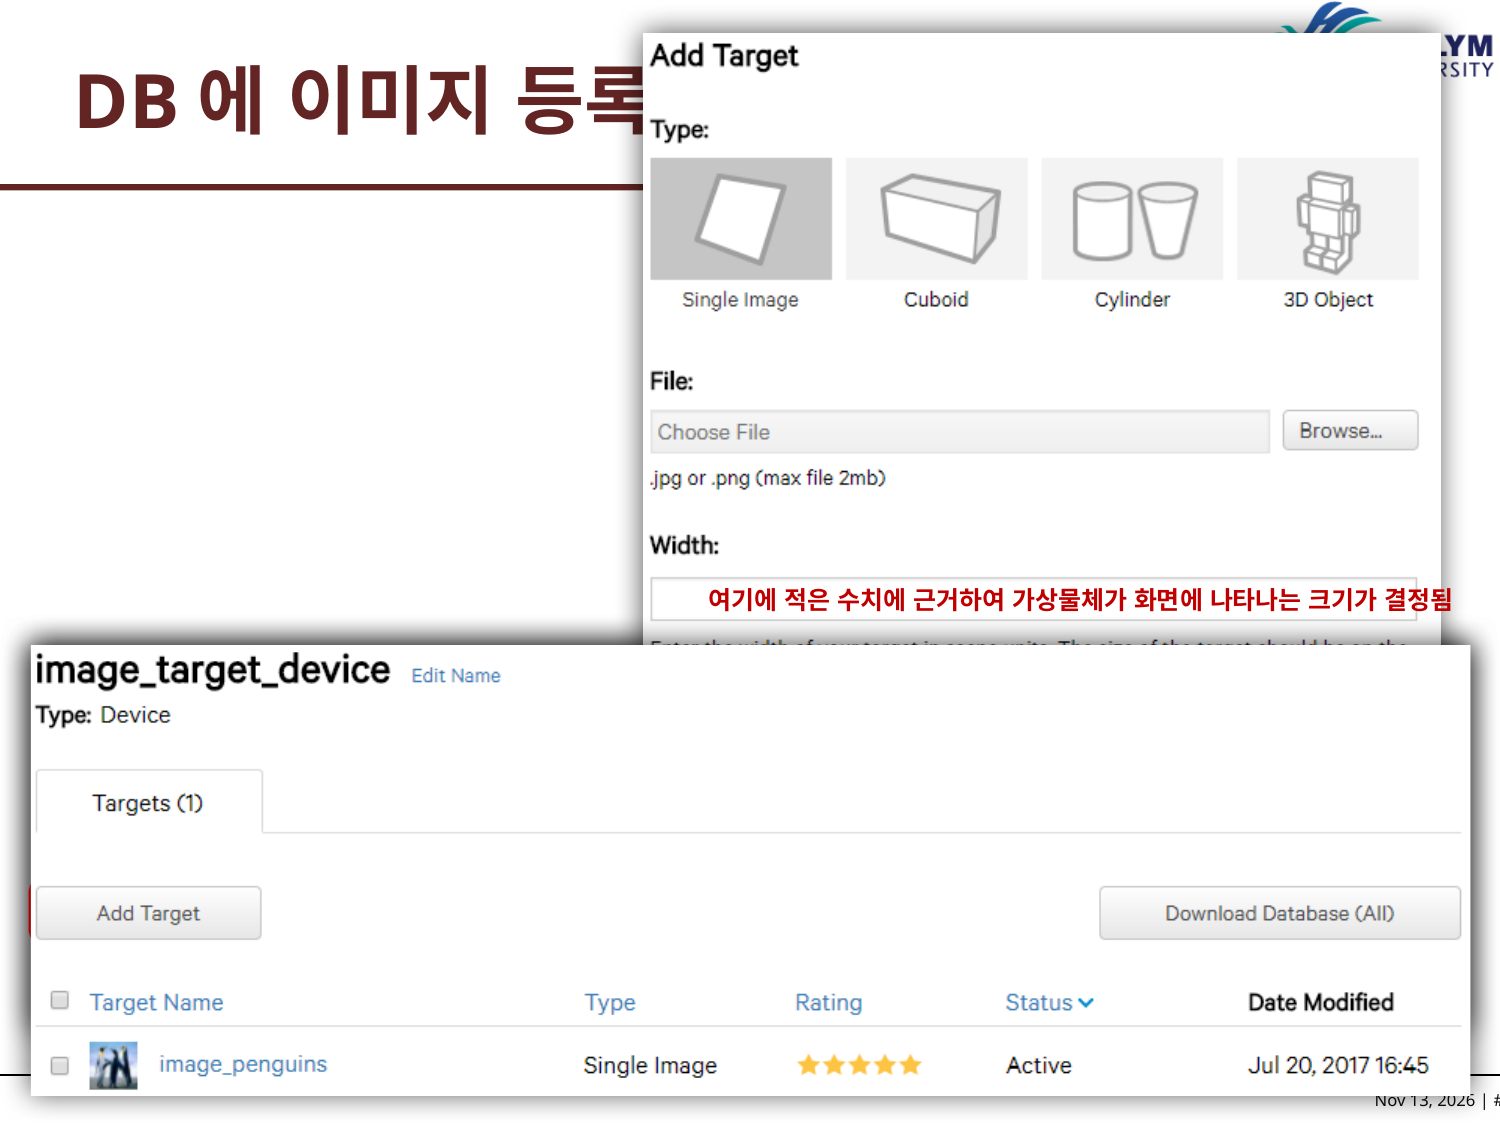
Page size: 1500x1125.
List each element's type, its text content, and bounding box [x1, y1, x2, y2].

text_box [643, 32, 1500, 920]
title DB에 이미지 등록 [44, 33, 624, 164]
picture [1269, 0, 1500, 32]
picture [30, 644, 1471, 1096]
